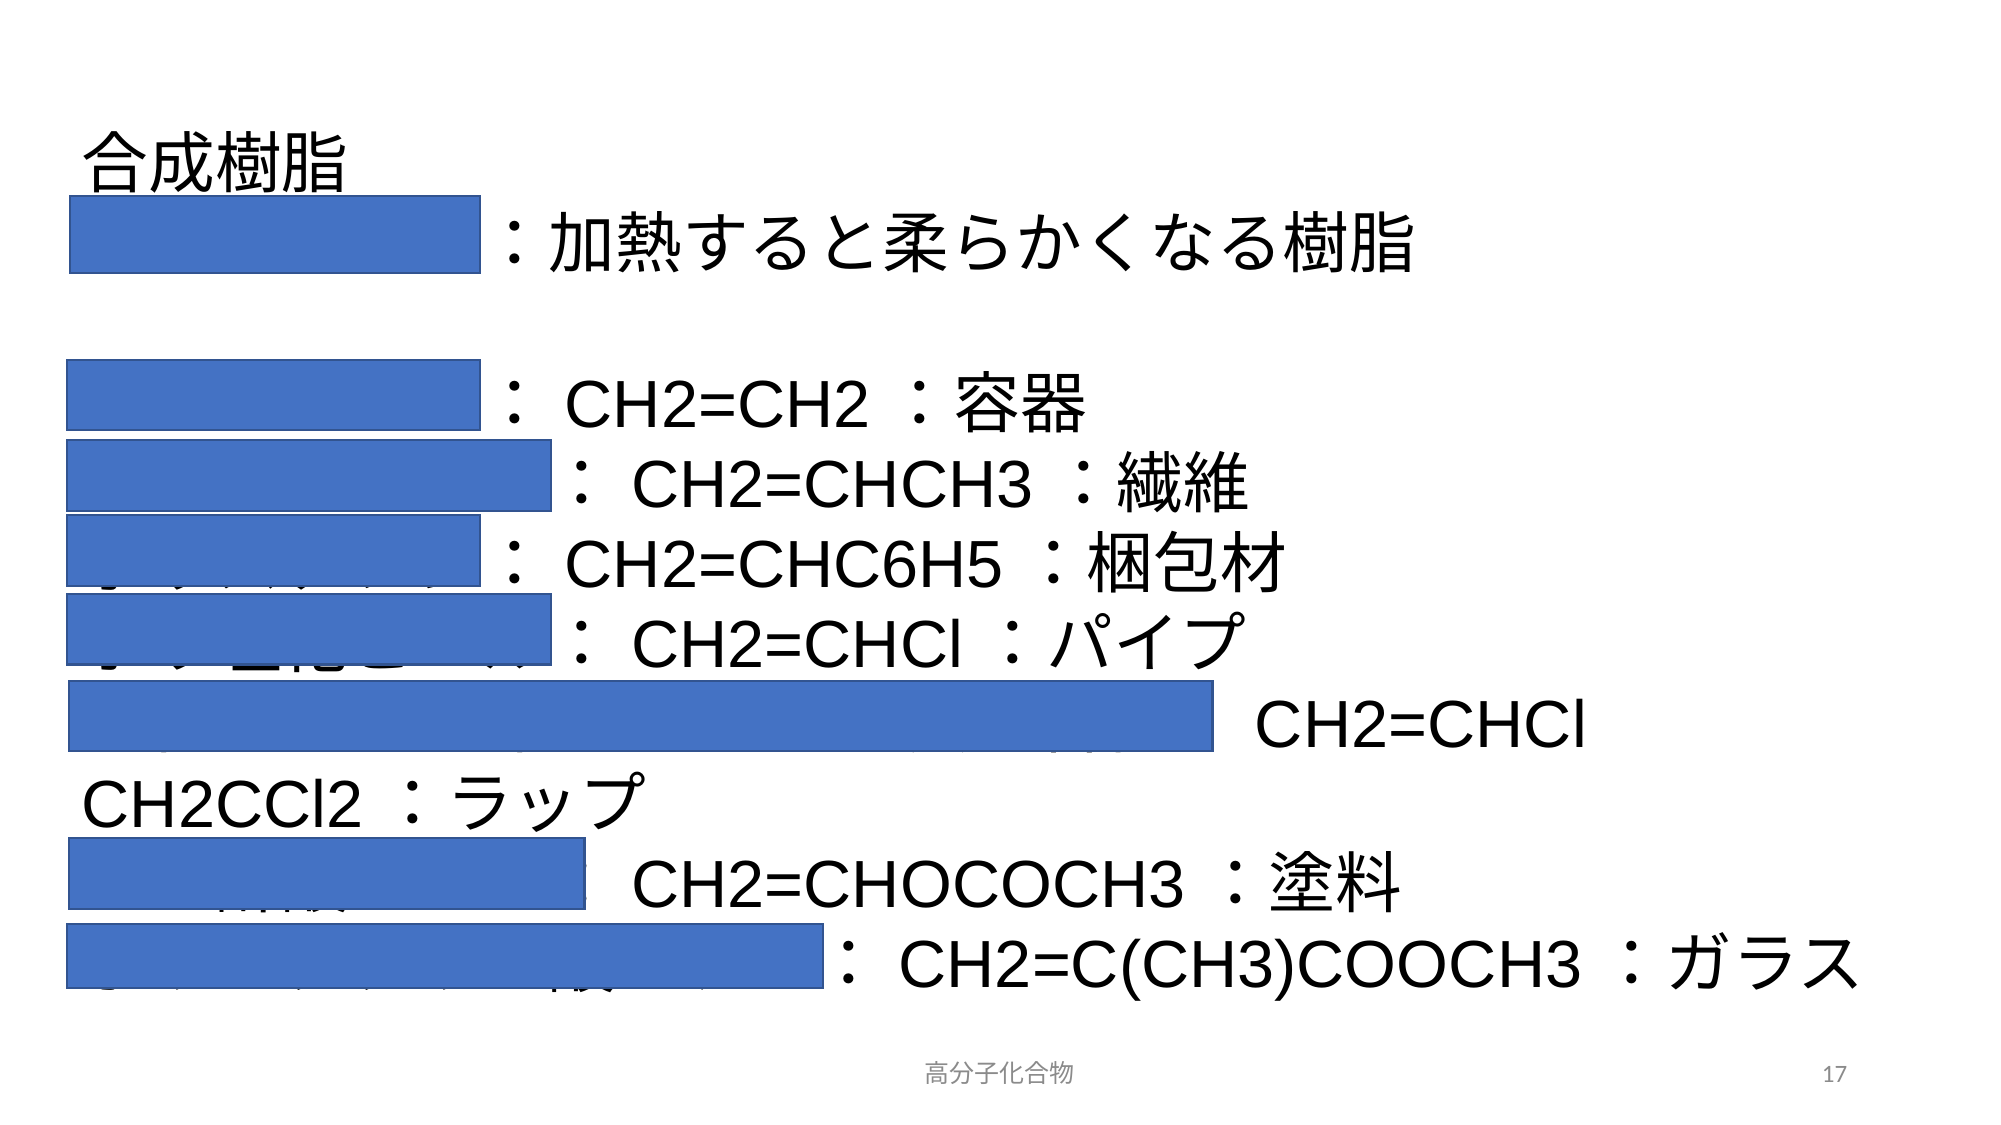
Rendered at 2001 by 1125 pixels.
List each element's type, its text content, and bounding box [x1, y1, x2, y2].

footer 高分子化合物 [662, 1042, 1338, 1103]
text_box [66, 439, 552, 512]
text_box [66, 359, 481, 431]
text_box [69, 195, 481, 274]
text_box [66, 514, 481, 587]
text_box [68, 680, 1214, 752]
text_box [68, 837, 586, 910]
text_box [66, 593, 552, 666]
text_box 合成樹脂 熱可塑性樹脂：加熱すると柔らかくなる樹脂 ポリエチレン：CH2=CH2：容器 ポリプロピレン：CH2=CHCH3：繊維 ポリスチレン：CH2=CHC6H5：梱包材 ポリ塩化ビニル：CH2=CHCl：パイプ 塩化ビニル・塩化ビニリデン共重合体：CH2=CHCl CH2CCl2：ラップ ポリ酢酸ビニル：CH2=CHOCOCH3：塗料 ポリメタクリル酸メチル：CH2=C(CH3)COOCH3：ガラス [66, 113, 1933, 1008]
slide_number 17 [1412, 1042, 1863, 1103]
text_box [66, 923, 824, 989]
